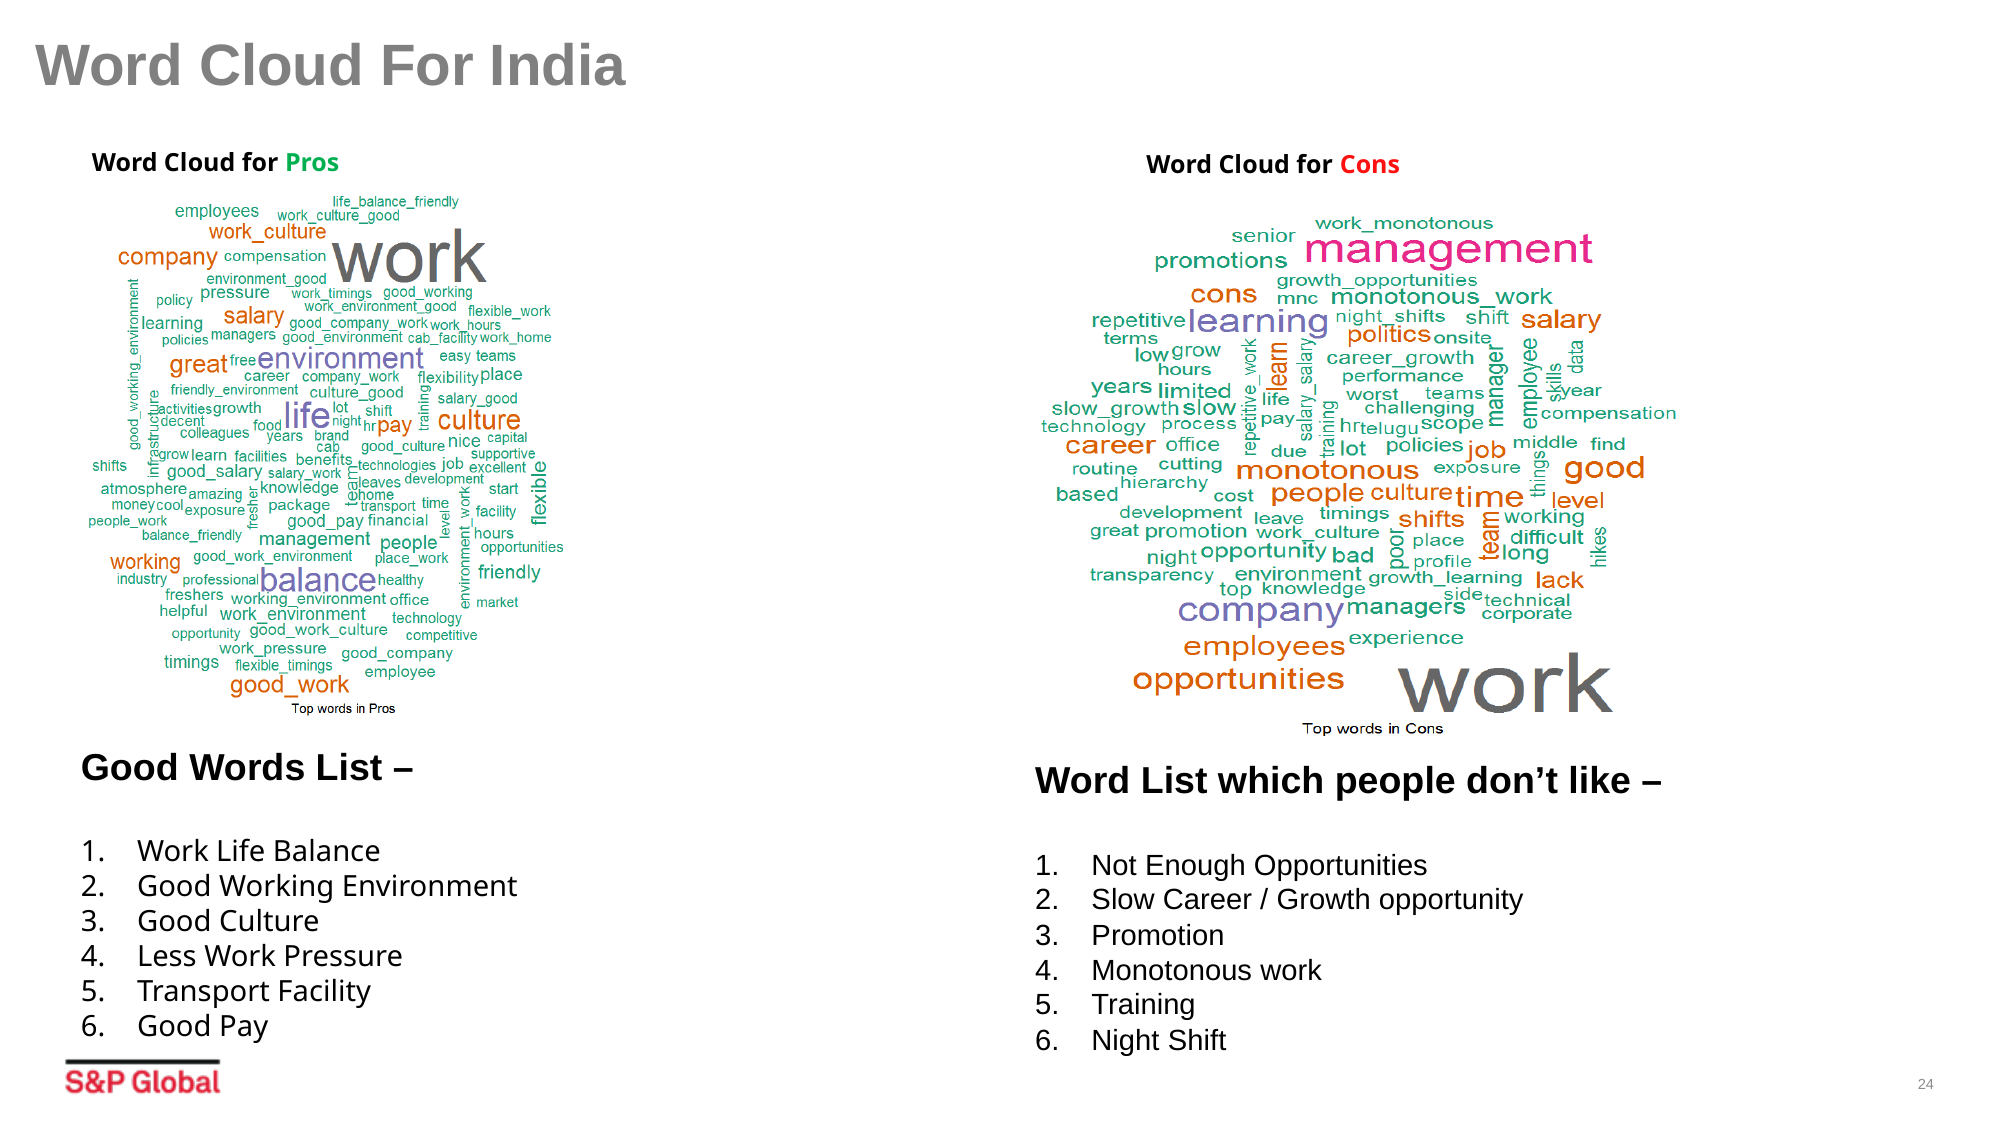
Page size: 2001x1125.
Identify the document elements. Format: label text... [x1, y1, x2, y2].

text_box Word Cloud for Cons [1131, 141, 1625, 185]
text_box Good Words List – Work Life Balance Good Working Environment Good Culture Less Work Pressure Transport Facility Good Pay [66, 735, 913, 1095]
text_box Word Cloud for Pros [77, 138, 570, 184]
picture [76, 186, 570, 716]
picture [42, 1057, 225, 1117]
text_box Word List which people don’t like – Not Enough Opportunities Slow Career / Growth opportunity Promotion Monotonous work Training Night Shift [1020, 748, 1702, 1064]
title Word Cloud For India [35, 27, 1899, 101]
slide_number 24 [1851, 1067, 2000, 1125]
picture [1038, 185, 1680, 736]
